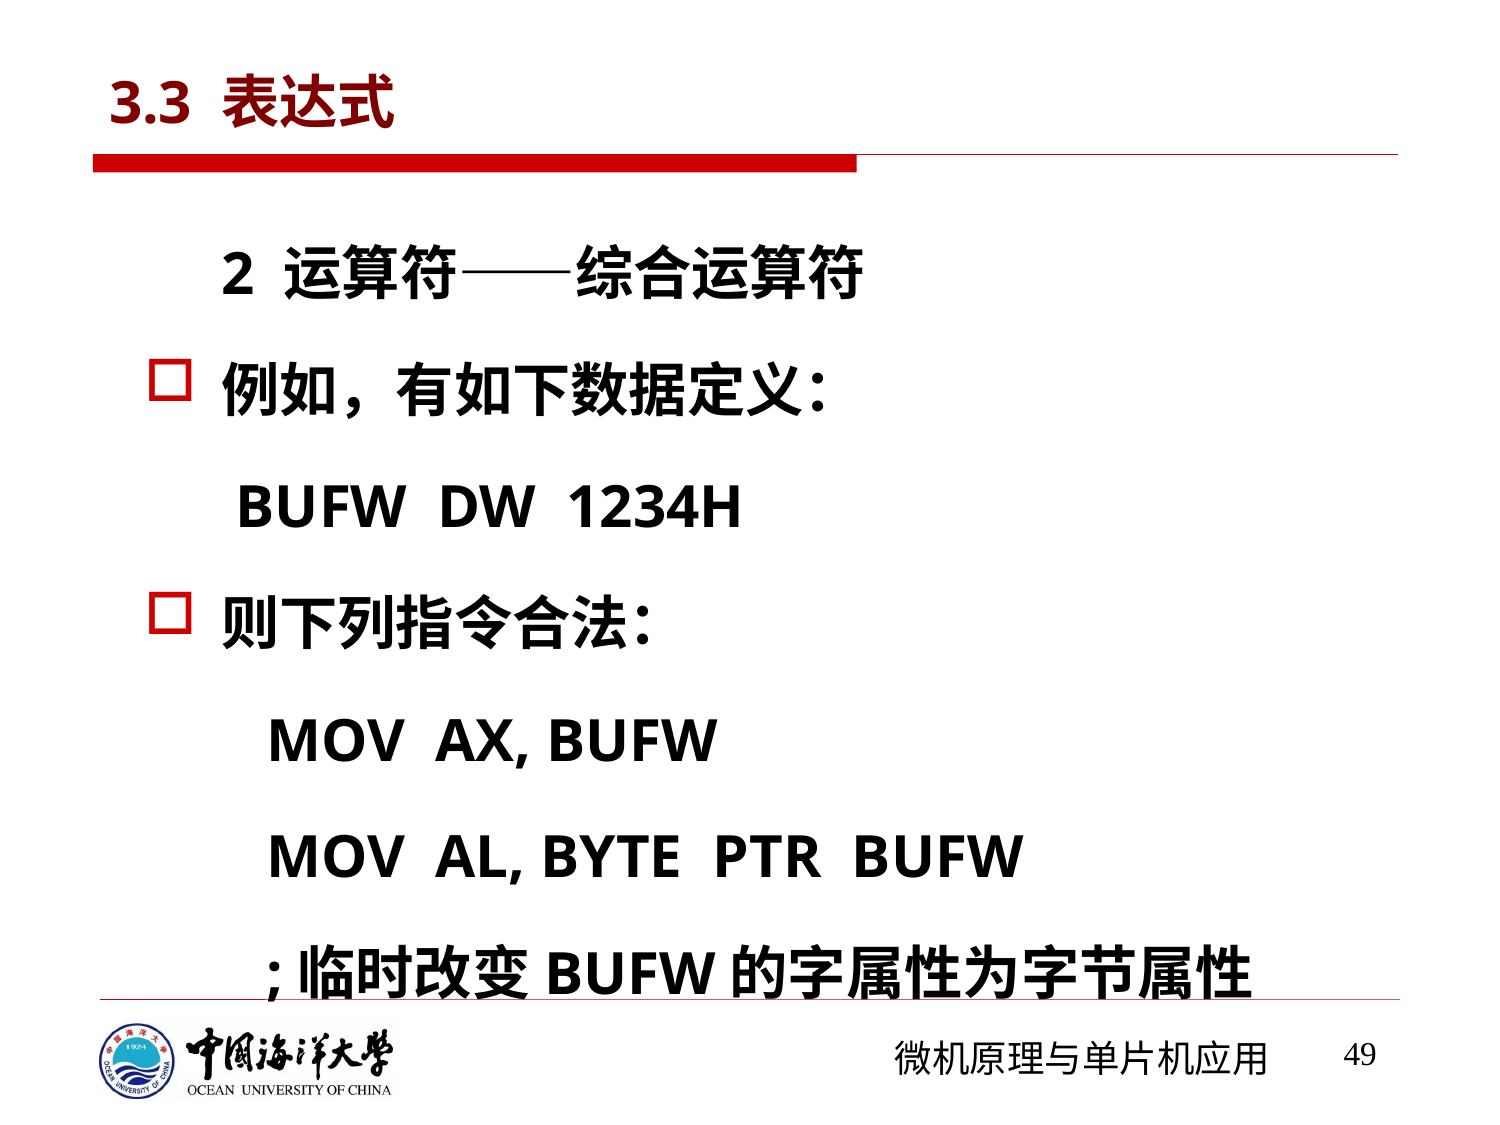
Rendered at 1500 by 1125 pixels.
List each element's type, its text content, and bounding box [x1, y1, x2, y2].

slide_number 49 [1328, 1024, 1448, 1103]
picture [99, 1017, 396, 1099]
title 3.3 表达式 [94, 30, 1407, 143]
list 2 运算符——综合运算符 例如，有如下数据定义： BUFW DW 1234H 则下列指令合法： MOV AX, BUFW MOV AL, BYTE PTR BUFW ;临时改变BUFW的字属性为字节属性 [129, 193, 1442, 988]
